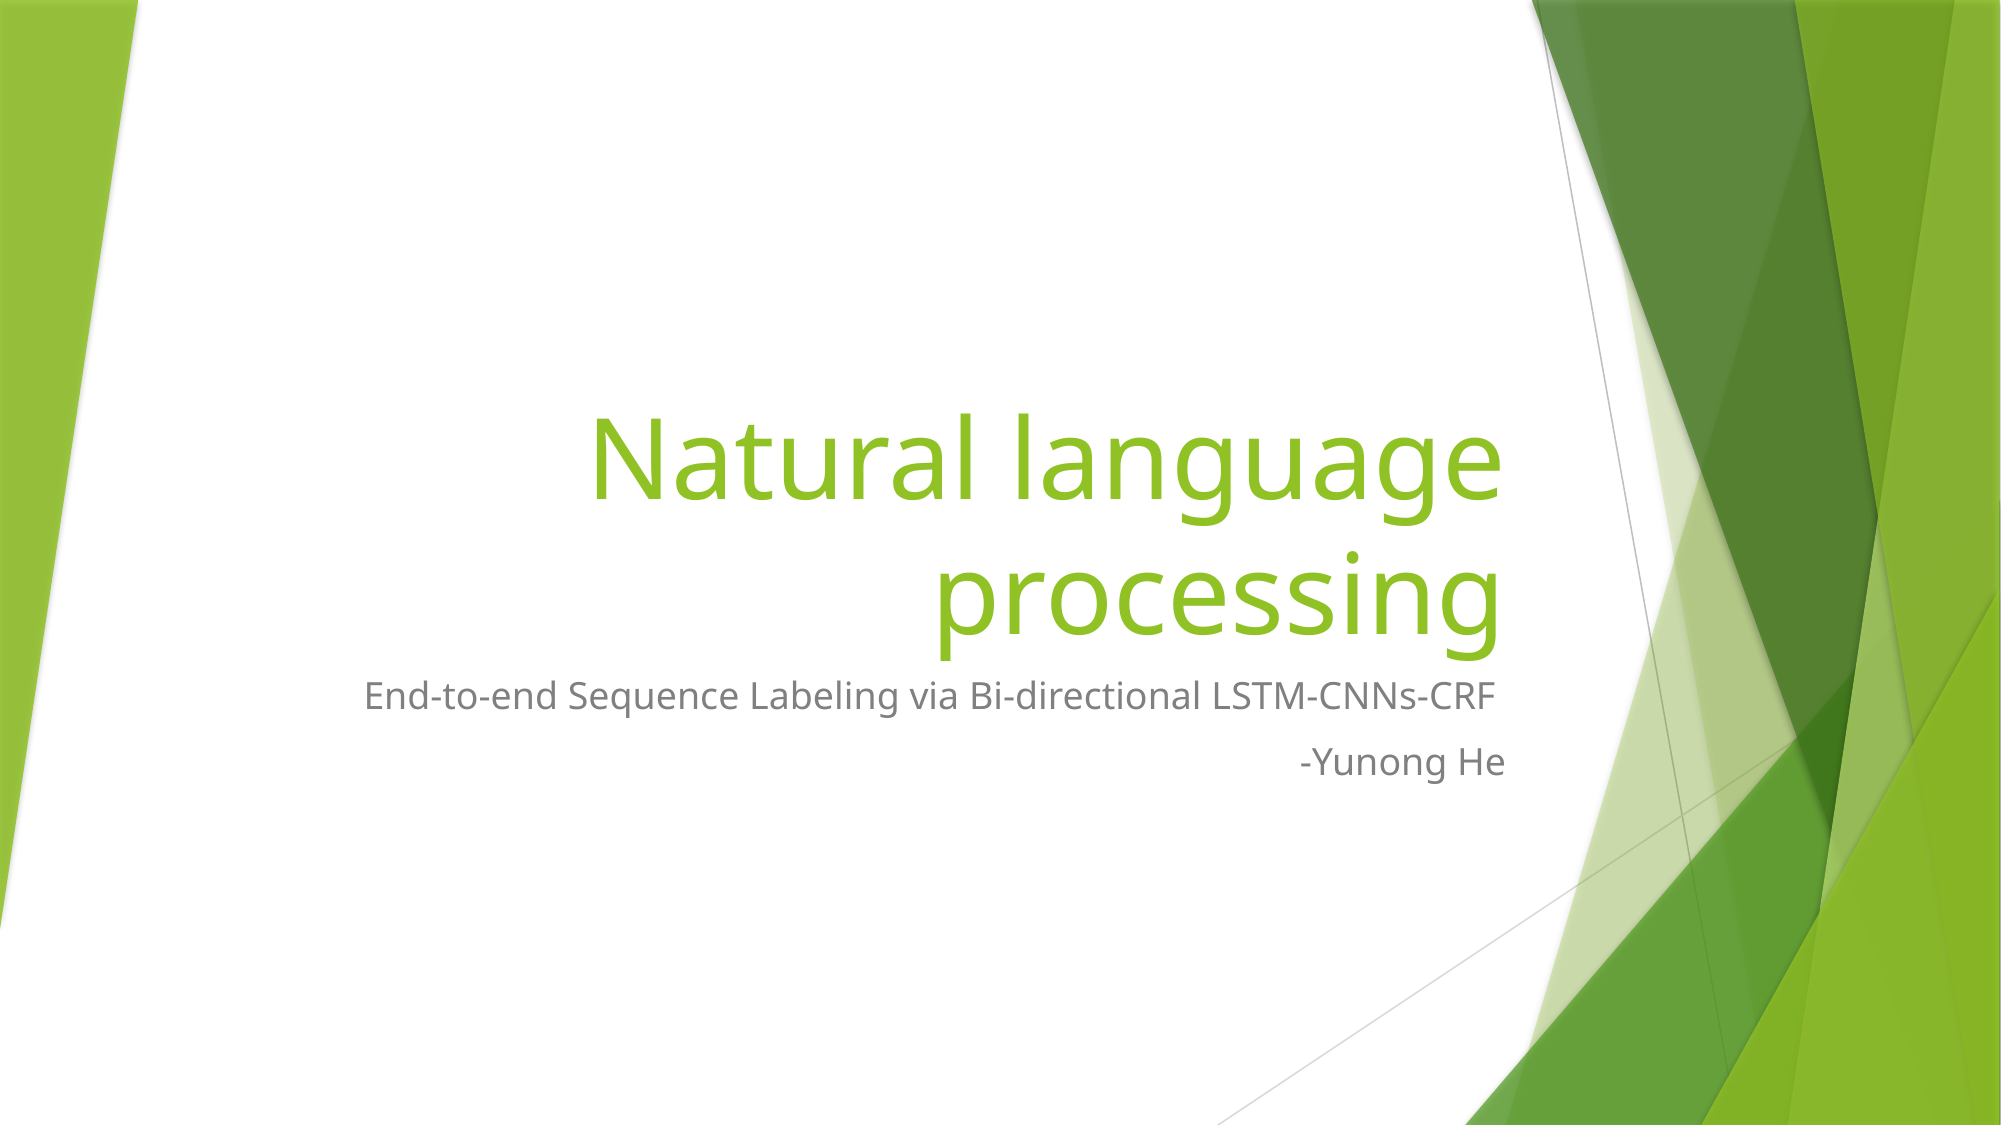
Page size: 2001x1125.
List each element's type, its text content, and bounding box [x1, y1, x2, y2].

subtitle End-to-end Sequence Labeling via Bi-directional LSTM-CNNs-CRF -Yunong He [247, 664, 1522, 845]
title Natural language processing [135, 394, 1522, 665]
